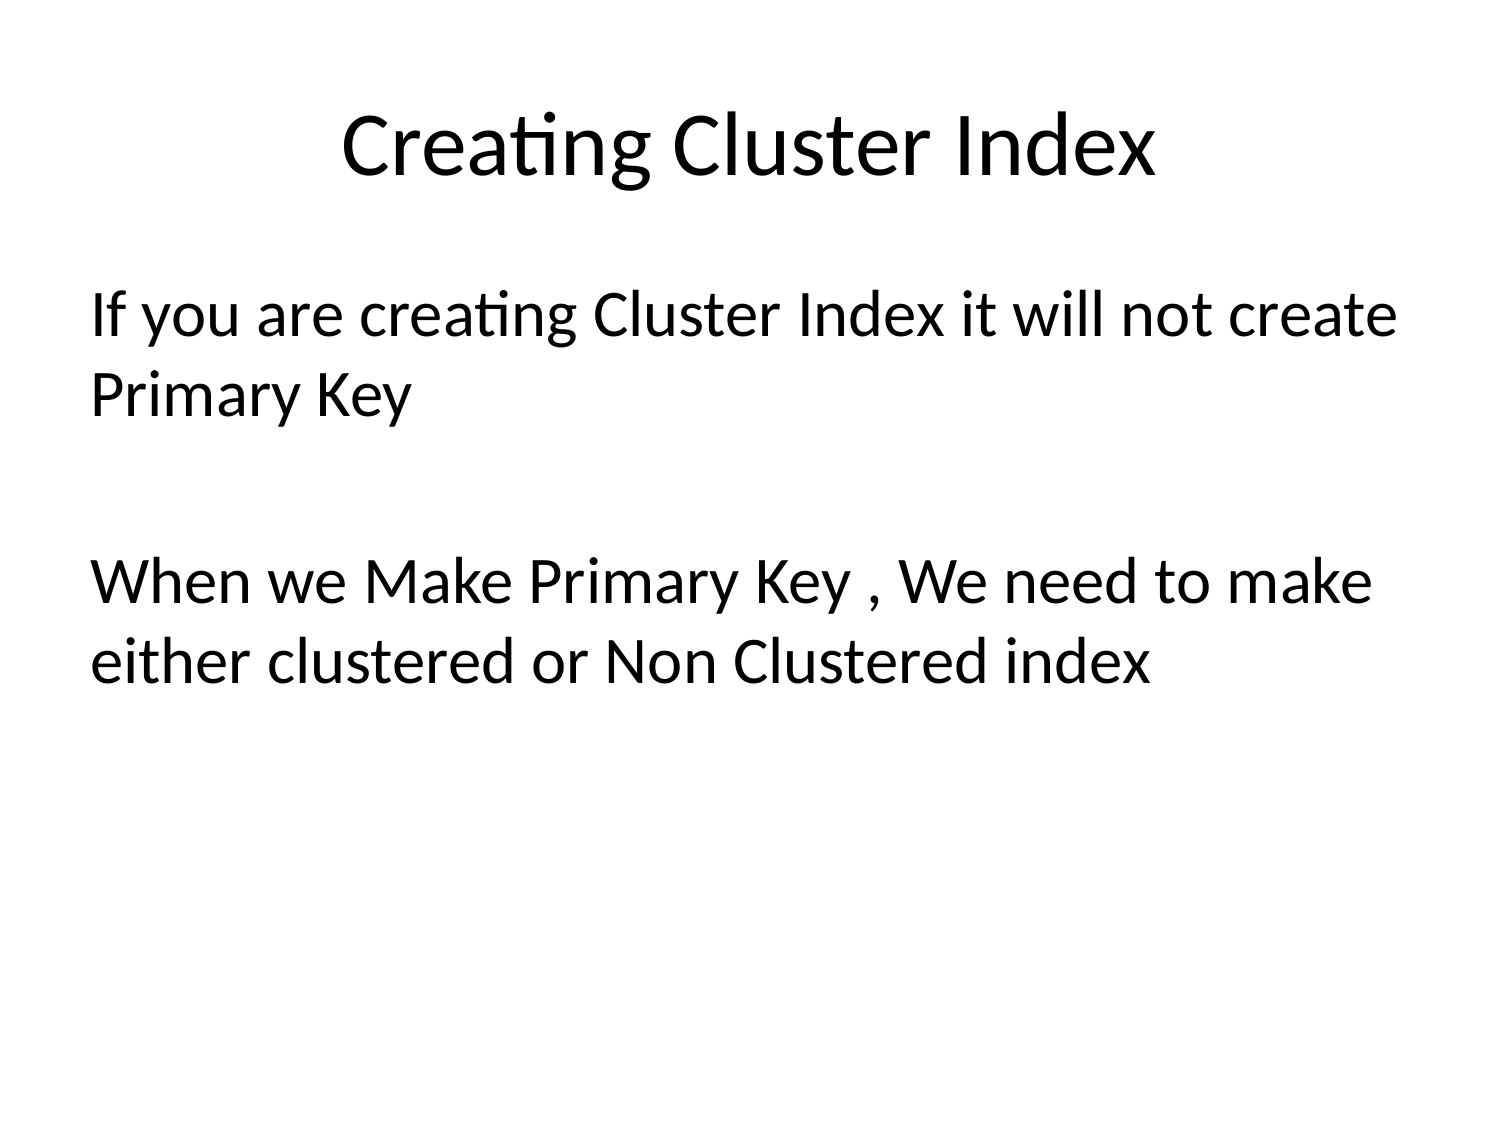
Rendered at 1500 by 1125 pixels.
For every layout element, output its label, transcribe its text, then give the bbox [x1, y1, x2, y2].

title Creating Cluster Index [75, 45, 1425, 233]
list If you are creating Cluster Index it will not create Primary Key When we Make Primary Key , We need to make either clustered or Non Clustered index [75, 262, 1425, 1005]
